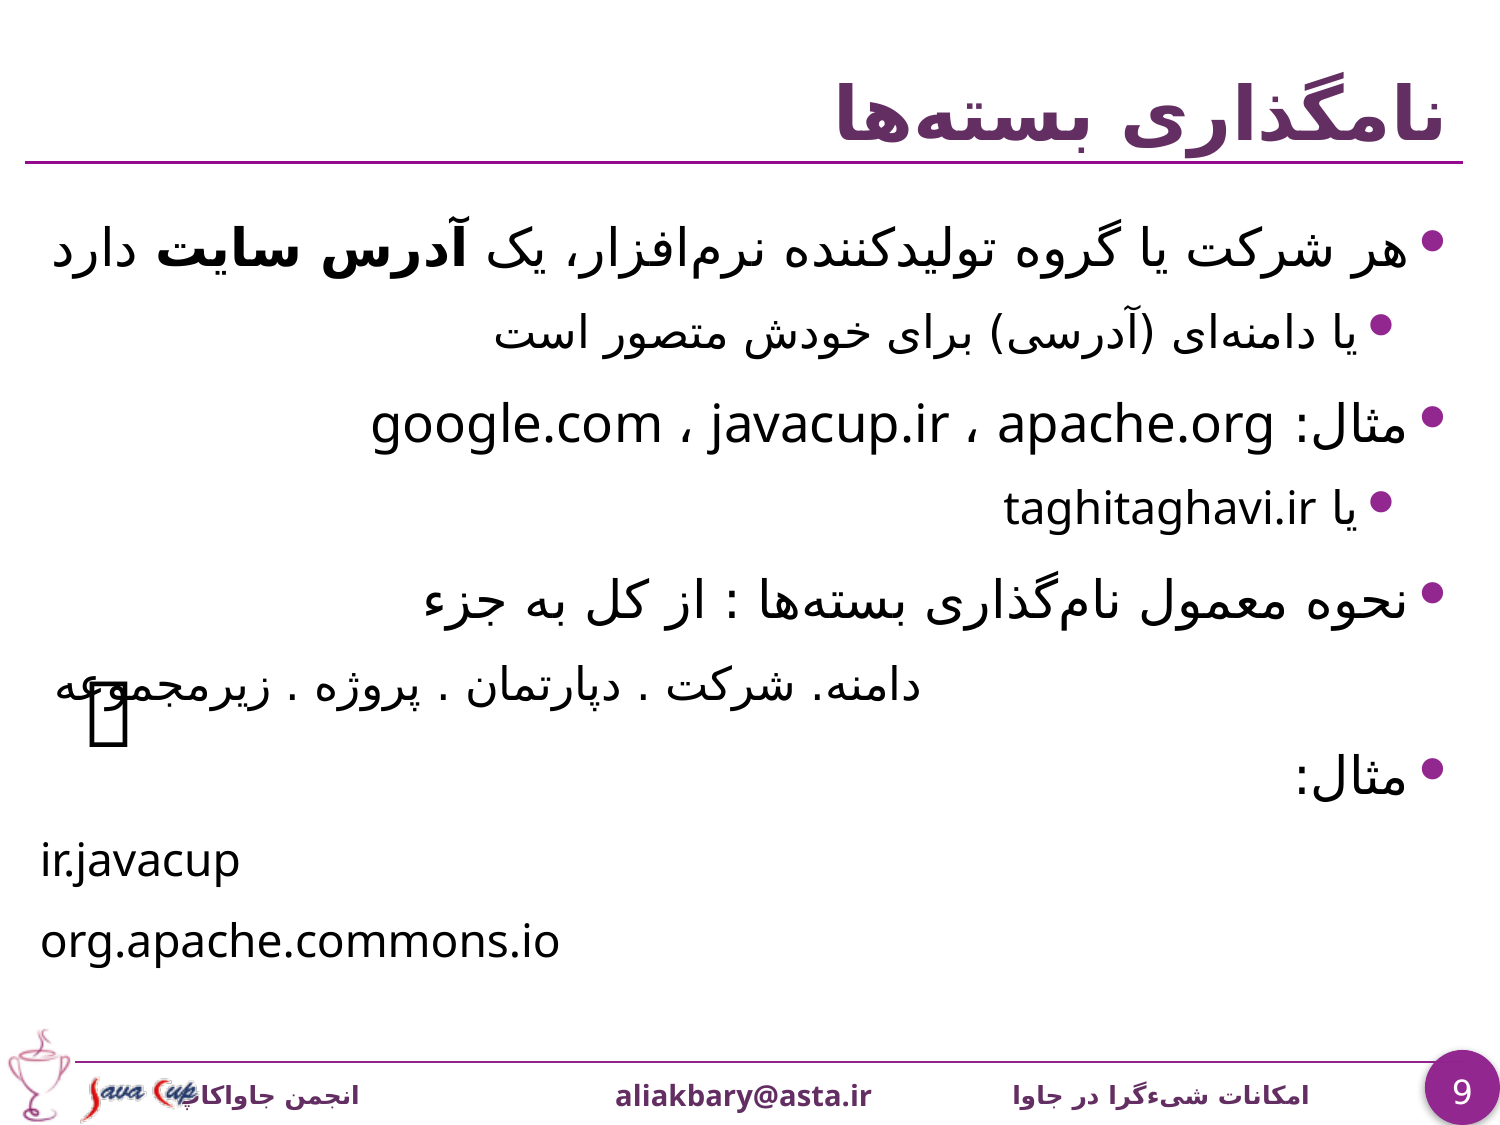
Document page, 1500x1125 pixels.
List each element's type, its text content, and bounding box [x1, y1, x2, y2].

text_box  [66, 648, 152, 774]
list هر شرکت یا گروه تولیدکننده نرم‌افزار، یک آدرس سایت دارد یا دامنه‌ای (آدرسی) برای خودش متصور است مثال: google.com ، javacup.ir ، apache.org یا taghitaghavi.ir نحوه معمول نام‌گذاری بسته‌ها : از کل به جزء دامنه. شرکت . دپارتمان . پروژه . زیرمجموعه مثال: ir.javacup org.apache.commons.io [24, 187, 1463, 1063]
title نامگذاری بسته‌ها [24, 37, 1463, 163]
picture [79, 1076, 200, 1125]
picture [6, 1028, 75, 1125]
